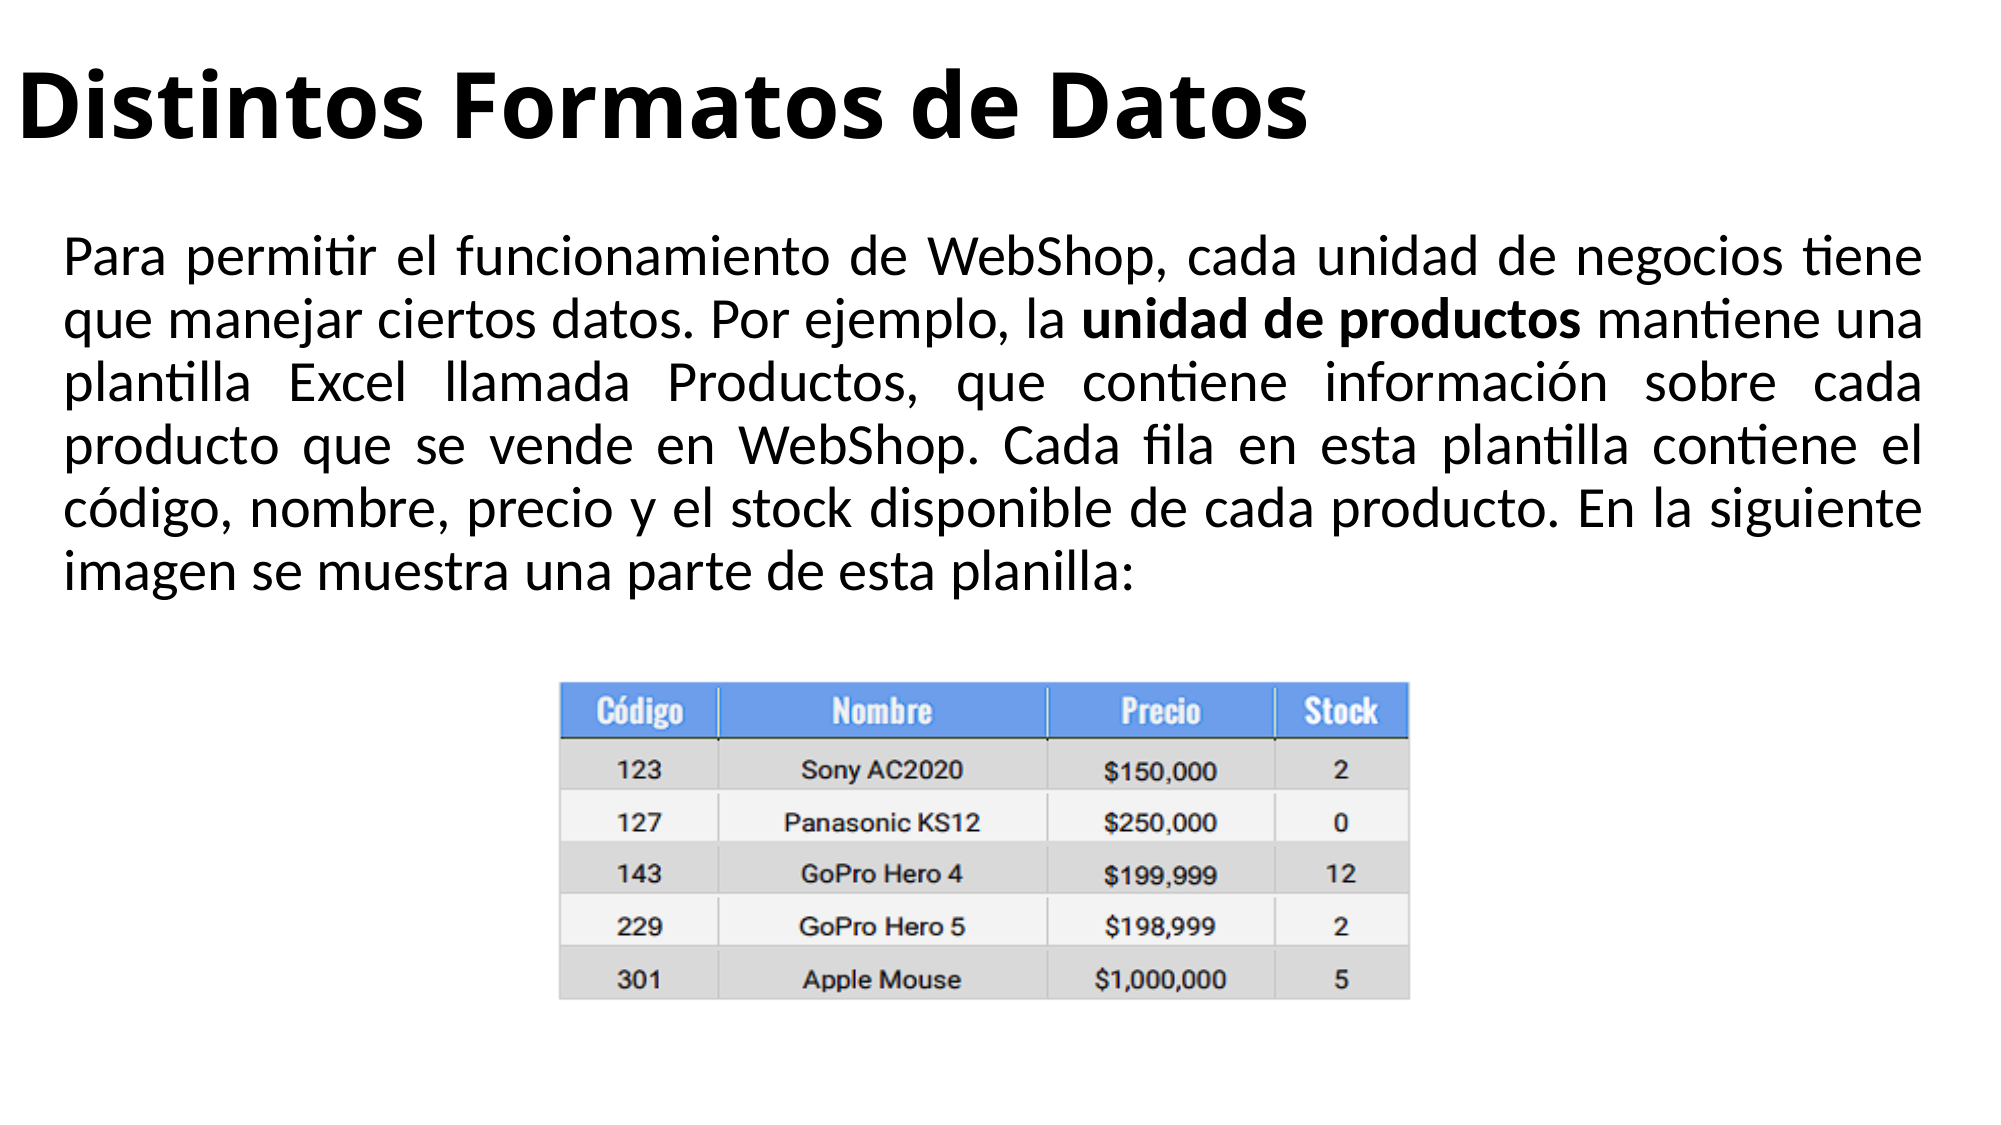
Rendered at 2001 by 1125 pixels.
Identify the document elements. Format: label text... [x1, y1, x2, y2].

picture [529, 658, 1437, 1036]
title Distintos Formatos de Datos [0, 0, 1725, 218]
list Para permitir el funcionamiento de WebShop, cada unidad de negocios tiene que manejar ciertos datos. Por ejemplo, la unidad de productos mantiene una plantilla Excel llamada Productos, que contiene información sobre cada producto que se vende en WebShop. Cada fila en esta plantilla contiene el código, nombre, precio y el stock disponible de cada producto. En la siguiente imagen se muestra una parte de esta planilla: [49, 217, 1940, 1099]
